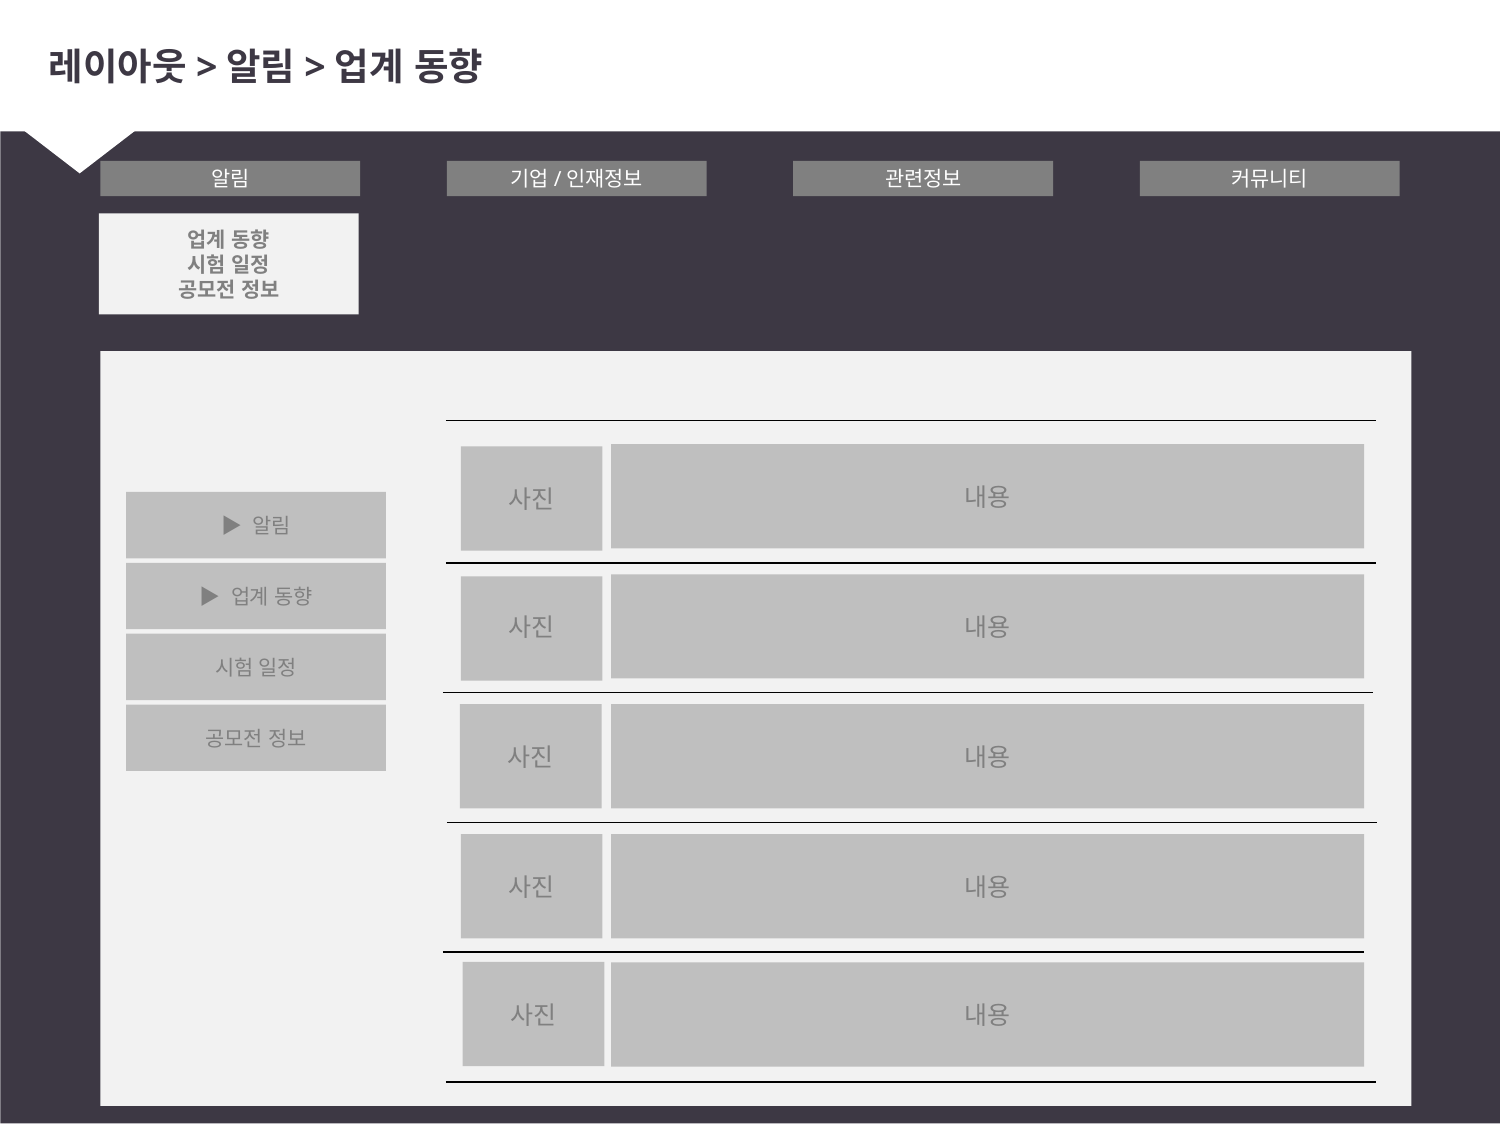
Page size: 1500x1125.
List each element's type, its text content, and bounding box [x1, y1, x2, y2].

text_box 사진 [459, 832, 605, 940]
text_box 내용 [609, 960, 1366, 1069]
text_box 사진 [459, 444, 605, 553]
text_box 내용 [609, 442, 1366, 550]
text_box [98, 349, 1413, 1108]
text_box 기업/인재정보 [445, 159, 709, 198]
text_box 사진 [459, 574, 605, 683]
text_box 내용 [609, 832, 1366, 940]
text_box 관련정보 [791, 159, 1055, 198]
text_box 내용 [609, 702, 1366, 811]
text_box ▶ 알림 [124, 490, 388, 560]
text_box 사진 [458, 702, 604, 811]
text_box 업계 동향 시험 일정 공모전 정보 [97, 211, 361, 316]
text_box 사진 [460, 960, 606, 1068]
title 레이아웃>알림>업계 동향 [33, 19, 1483, 113]
text_box 커뮤니티 [1138, 159, 1402, 198]
text_box 시험 일정 [124, 632, 388, 702]
text_box ▶ 업계 동향 [124, 561, 388, 631]
text_box 알림 [98, 159, 362, 198]
text_box 공모전 정보 [124, 702, 388, 773]
text_box 내용 [609, 572, 1366, 681]
